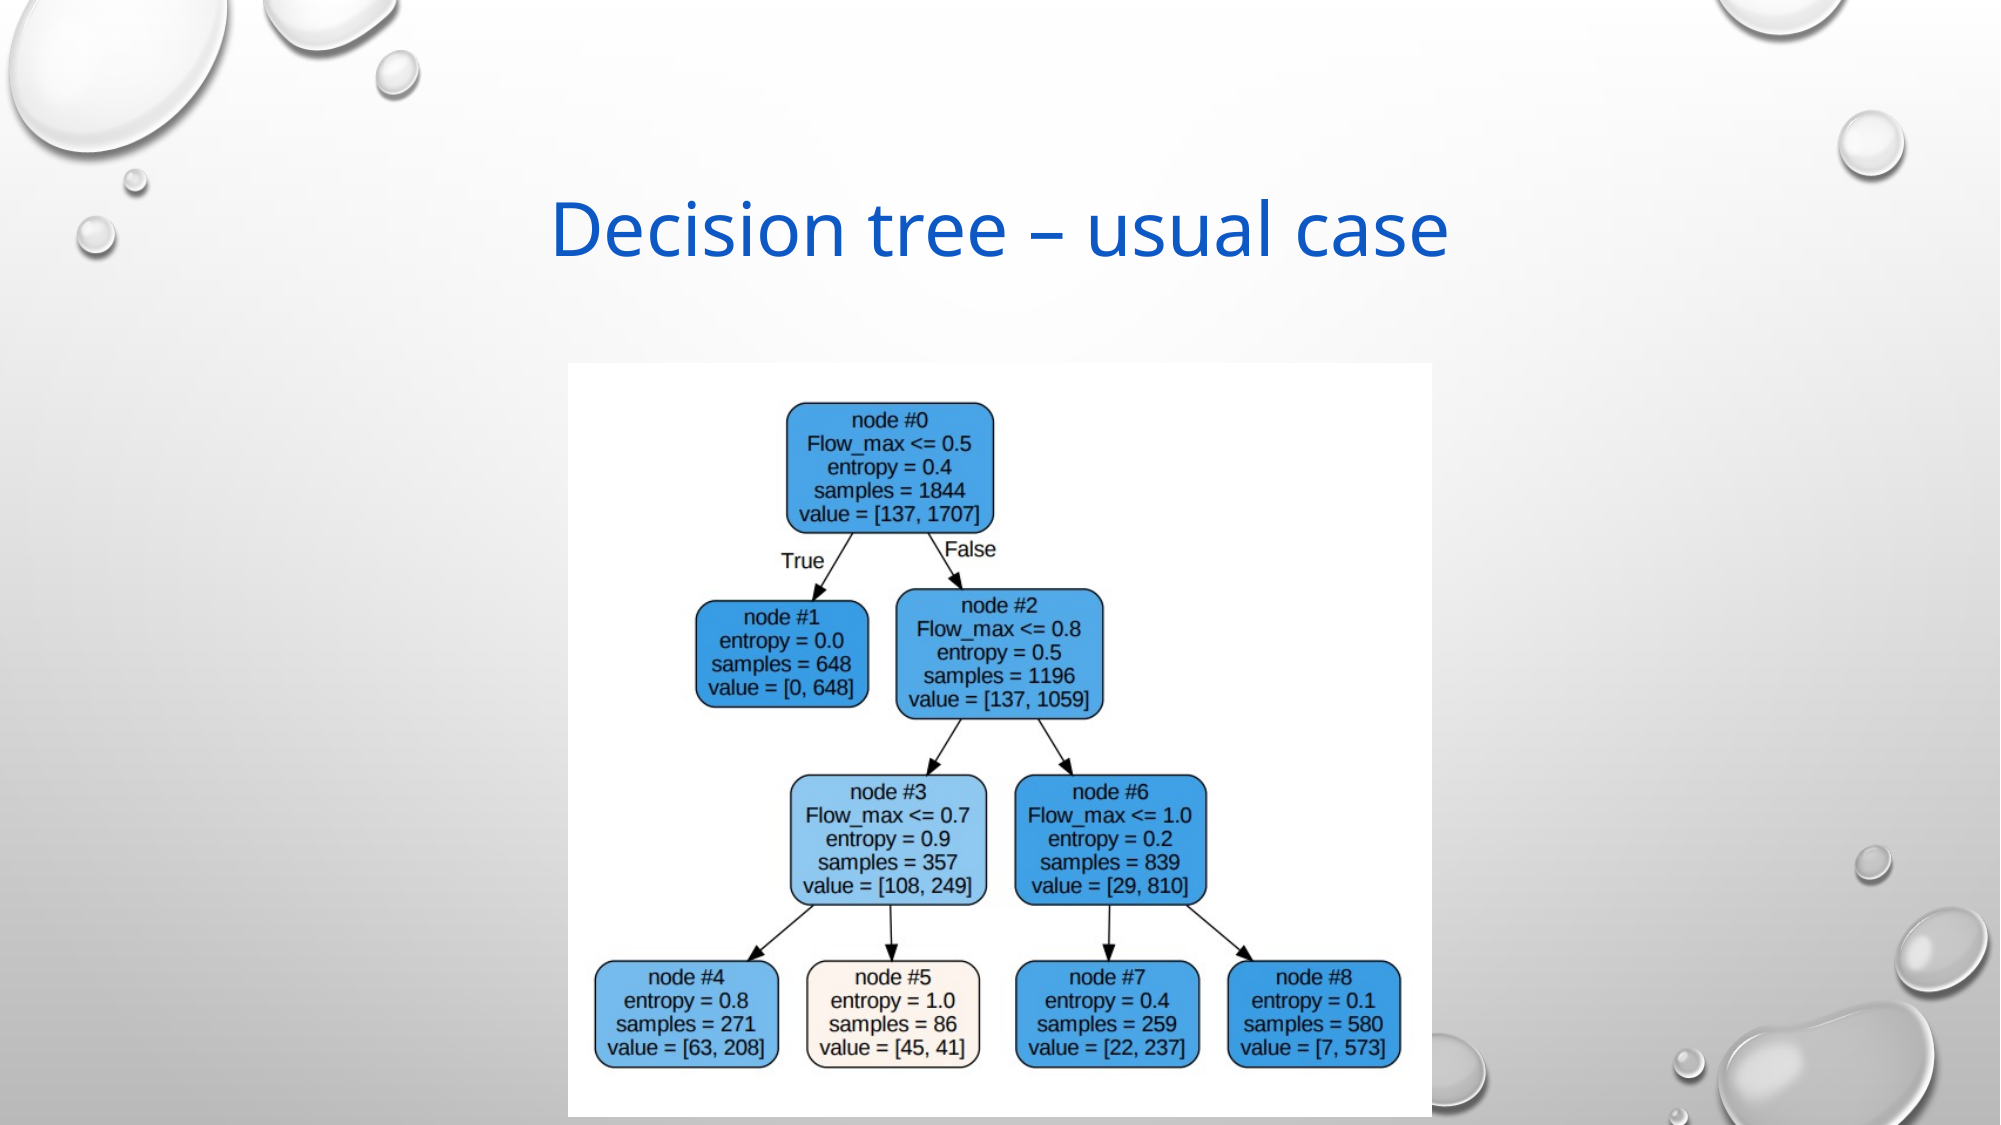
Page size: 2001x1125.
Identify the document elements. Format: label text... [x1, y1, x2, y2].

title Decision tree – usual case [149, 101, 1851, 364]
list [568, 362, 1432, 1117]
picture [0, 0, 2000, 1125]
